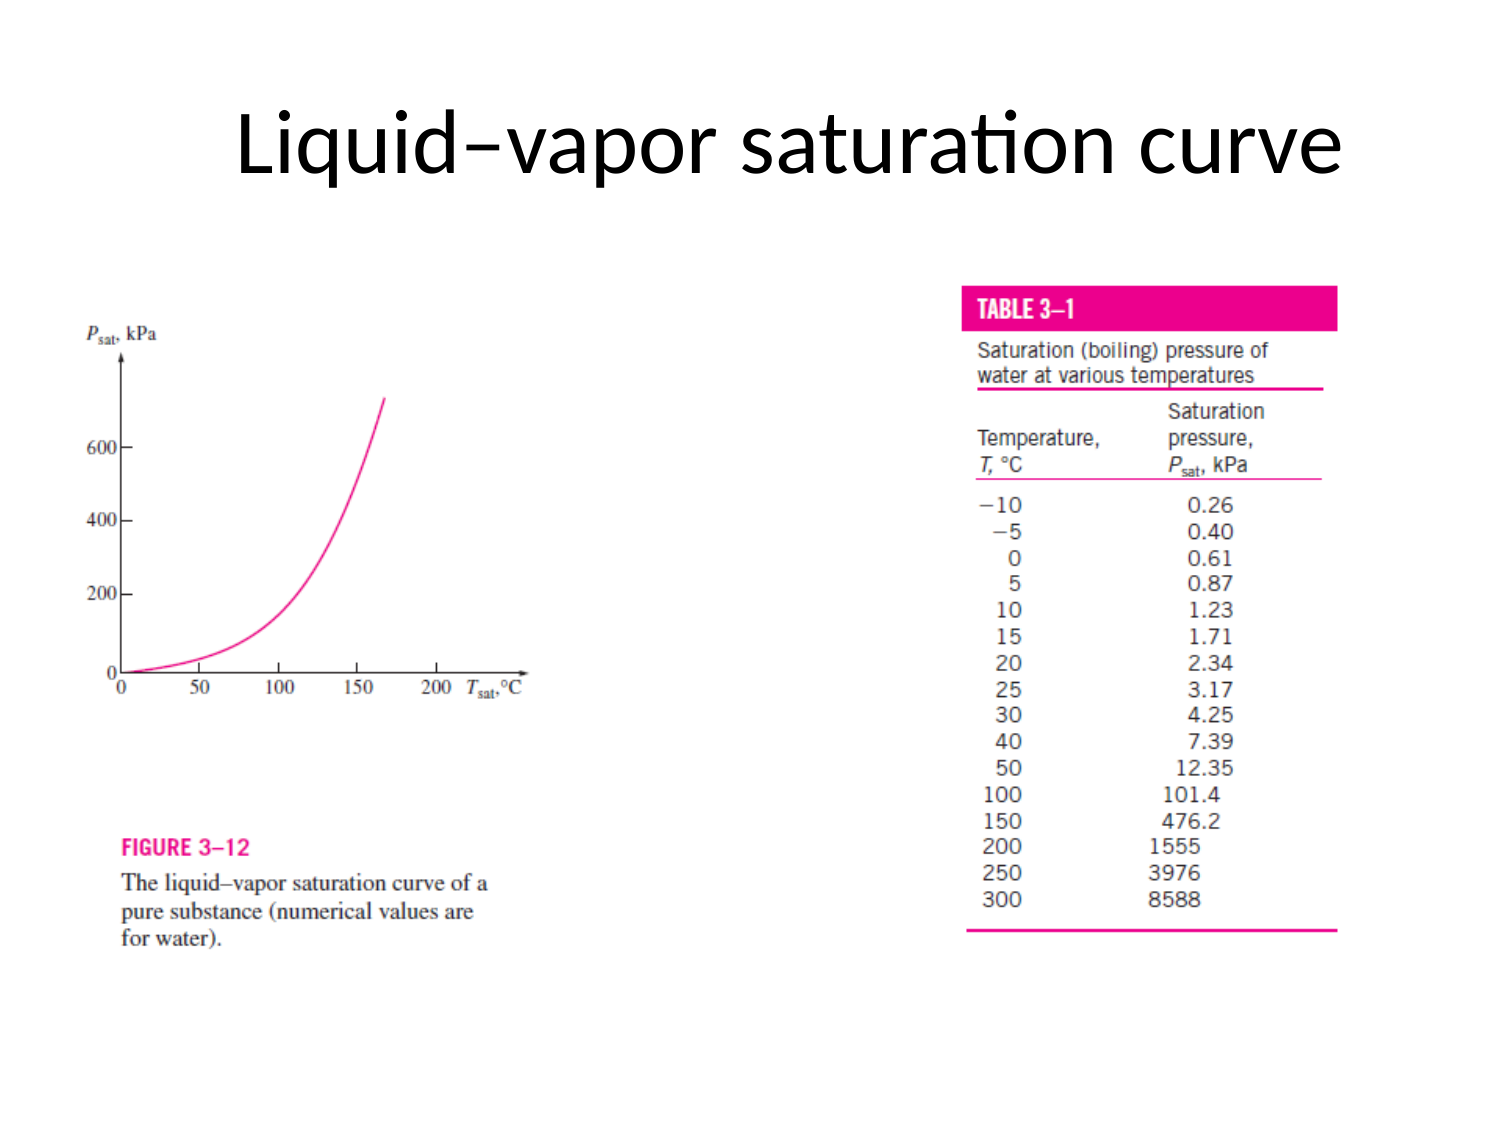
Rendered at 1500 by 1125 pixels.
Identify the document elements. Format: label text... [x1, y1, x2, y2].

text_box Liquid–vapor saturation curve [220, 74, 1361, 200]
picture [49, 826, 499, 984]
picture [937, 271, 1355, 948]
picture [49, 287, 576, 738]
